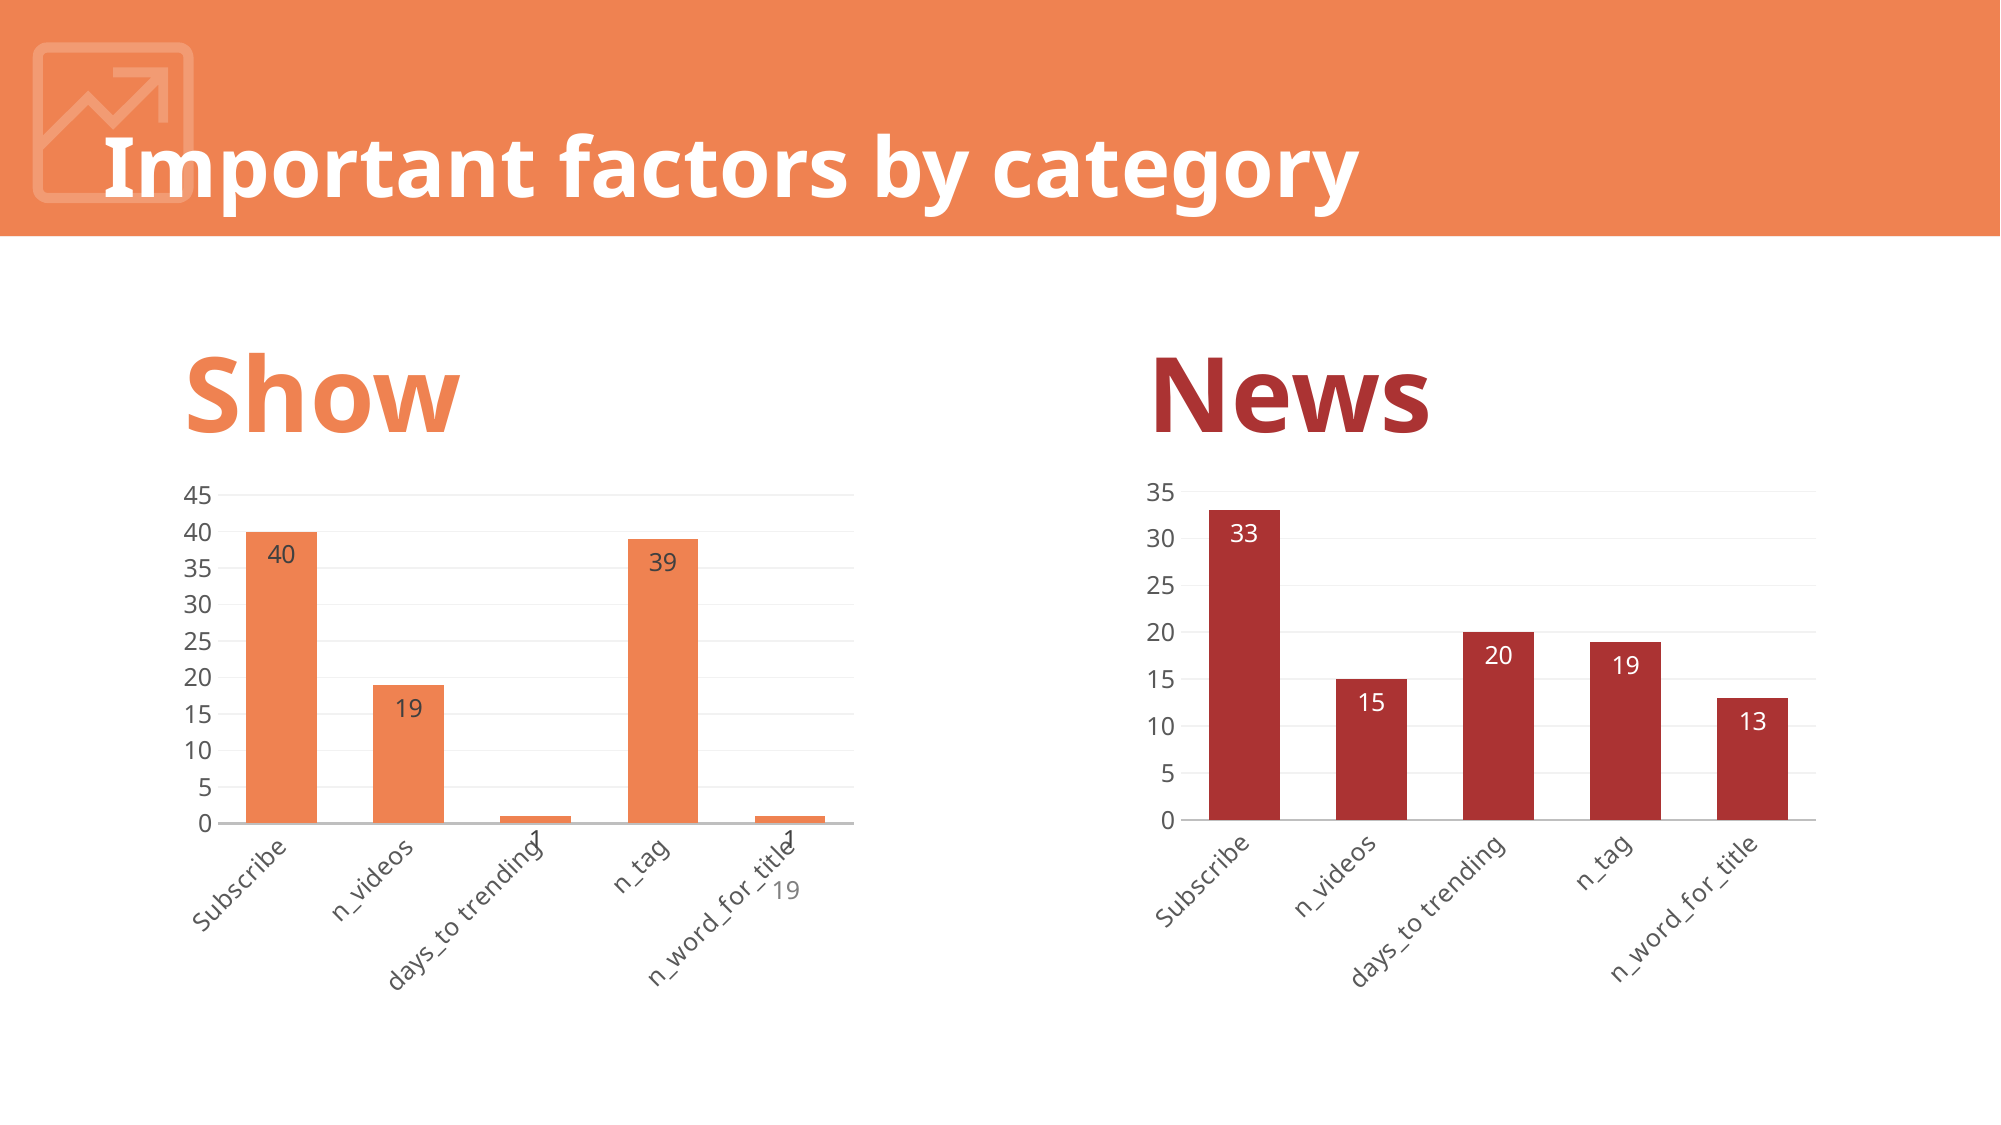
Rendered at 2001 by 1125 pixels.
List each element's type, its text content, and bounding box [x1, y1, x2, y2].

chart [169, 467, 868, 1011]
text_box [0, 0, 2000, 237]
text_box [32, 42, 194, 204]
text_box Show [169, 321, 757, 462]
chart [1132, 463, 1831, 1007]
text_box News [1132, 321, 1720, 462]
title Important factors by category [88, 118, 1696, 225]
